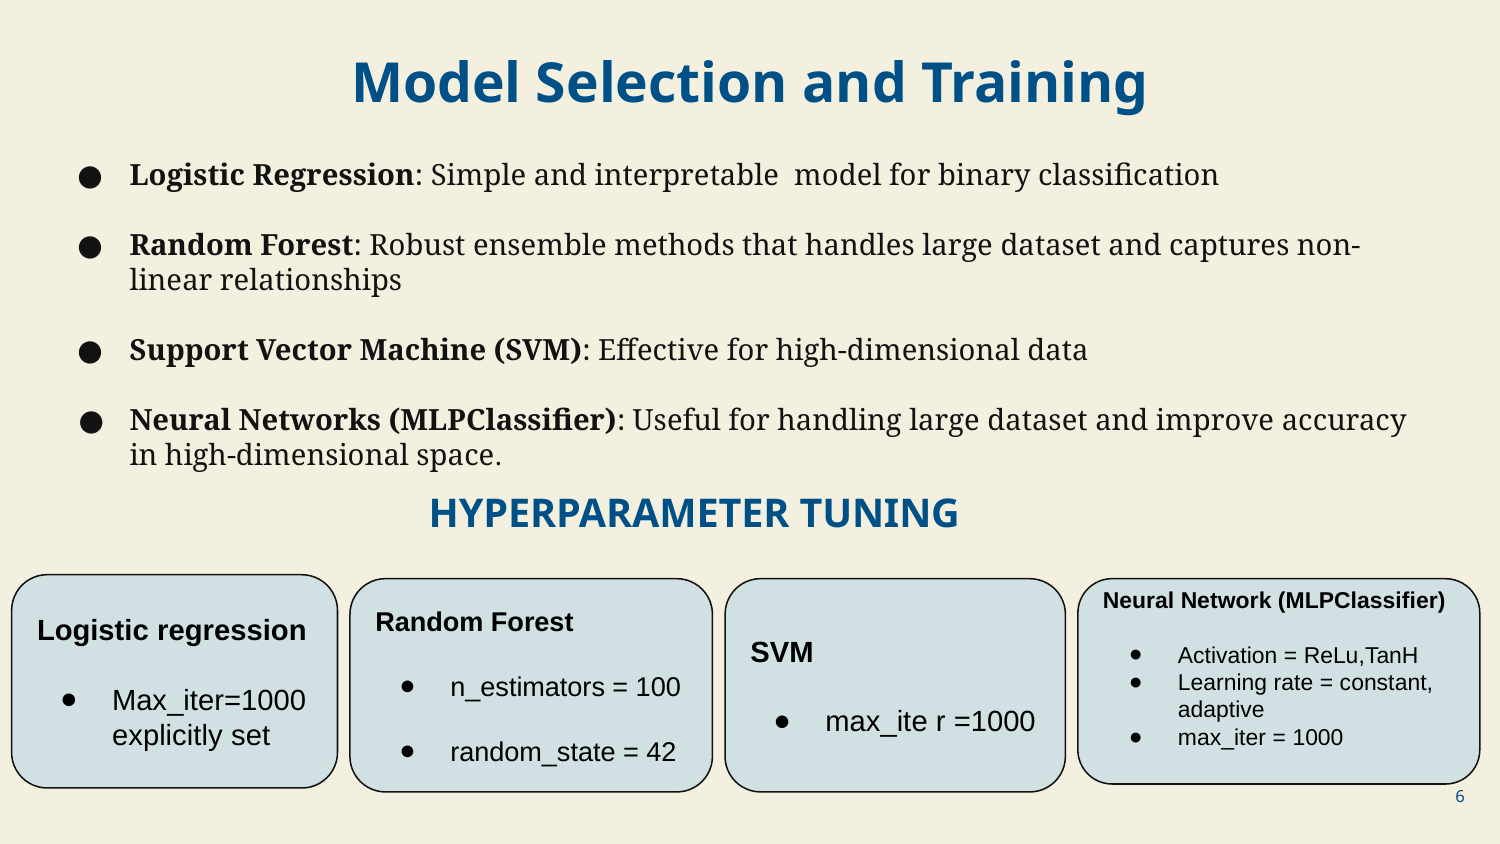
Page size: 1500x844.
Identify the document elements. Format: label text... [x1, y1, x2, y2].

text_box Random Forest n_estimators = 100 random_state = 42 [349, 578, 713, 792]
text_box Logistic regression Max_iter=1000 explicitly set [11, 574, 338, 788]
slide_number ‹#› [1389, 764, 1480, 830]
text_box Neural Network (MLPClassifier) Activation = ReLu,TanH Learning rate = constant, adaptive max_iter = 1000 [1077, 578, 1480, 785]
text_box SVM max_ite r =1000 [725, 578, 1066, 792]
text_box HYPERPARAMETER TUNING [290, 473, 1098, 544]
text_box Logistic Regression: Simple and interpretable model for binary classification Random Forest: Robust ensemble methods that handles large dataset and captures non-linear relationships Support Vector Machine (SVM): Effective for high-dimensional data Neural Networks (MLPClassifier): Useful for handling large dataset and improve accuracy in high-dimensional space. [39, 141, 1442, 474]
subtitle Model Selection and Training [159, 0, 1340, 141]
